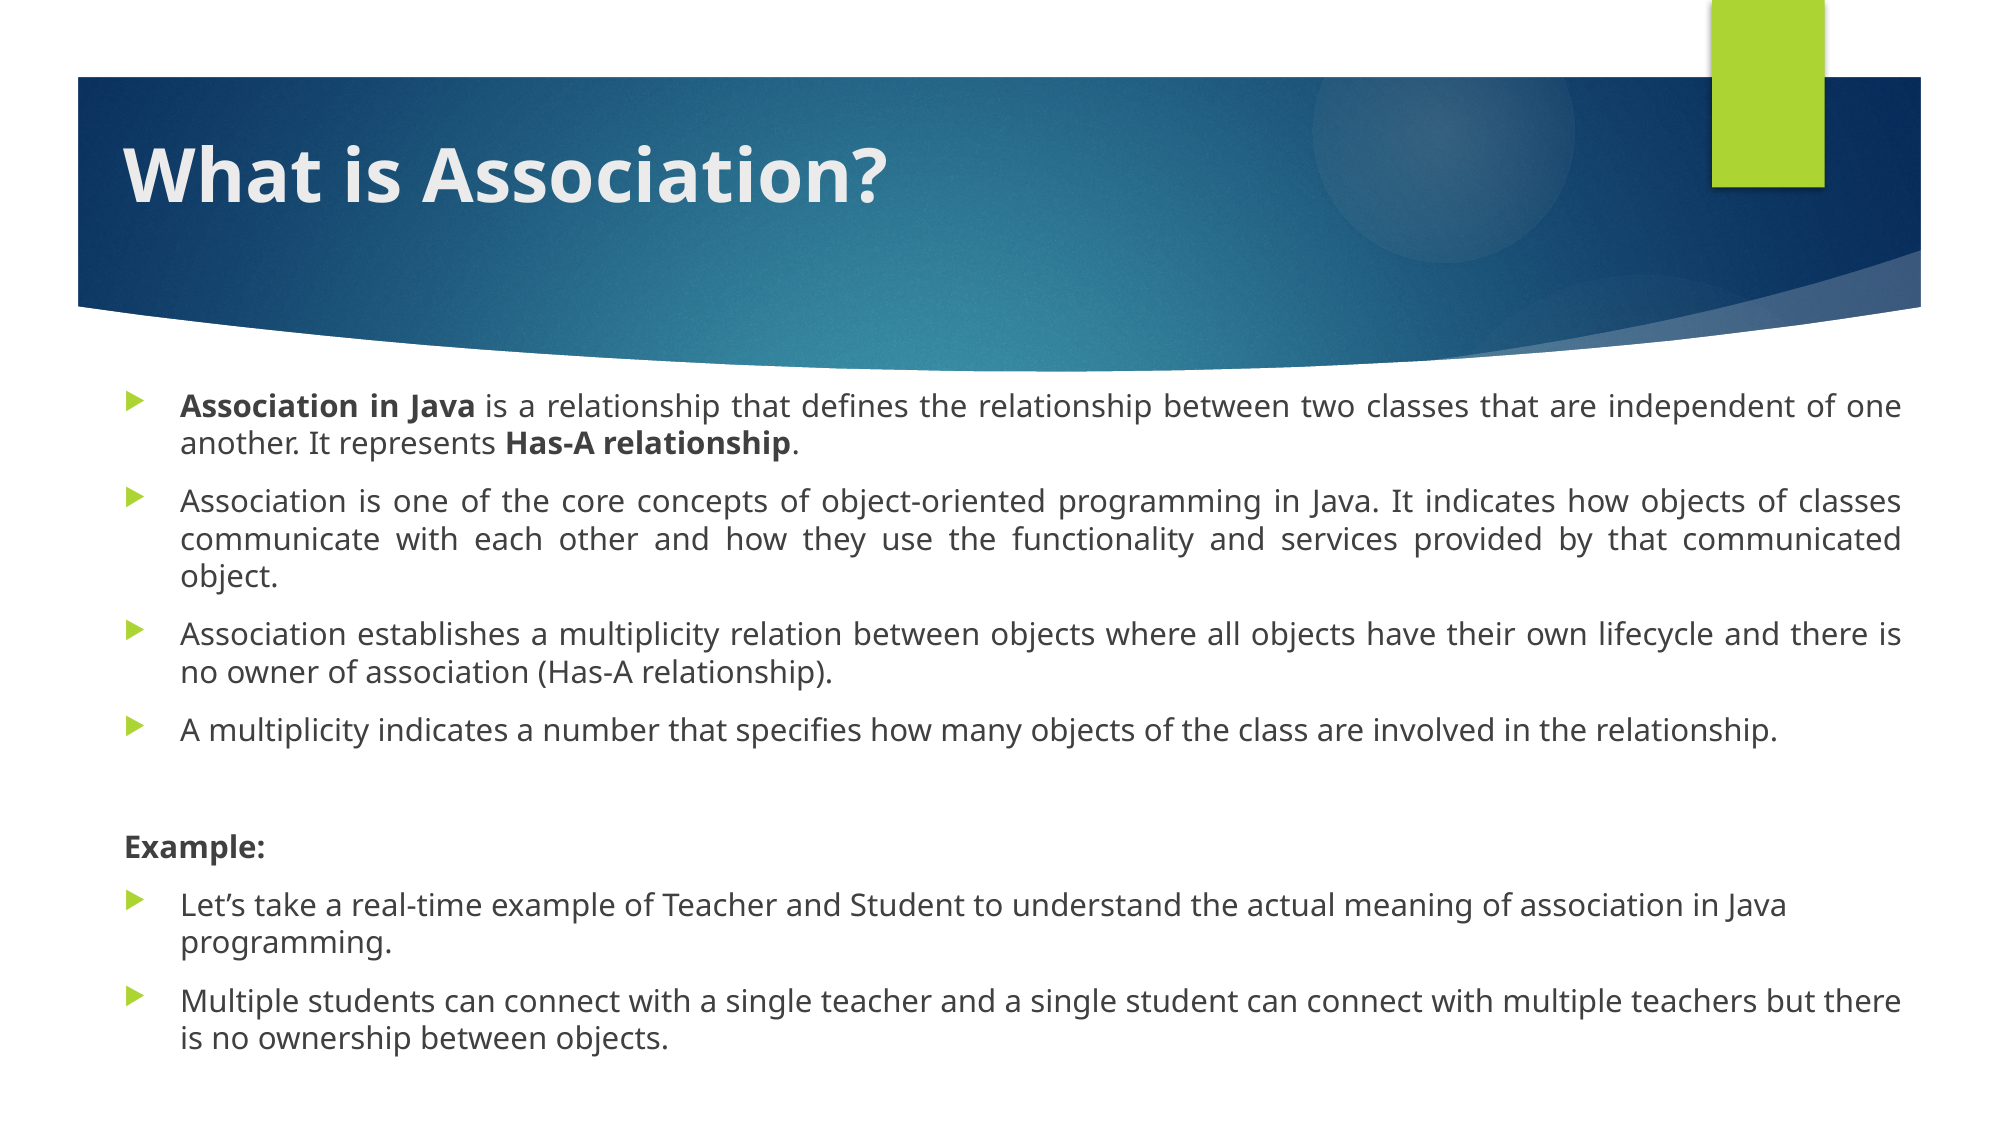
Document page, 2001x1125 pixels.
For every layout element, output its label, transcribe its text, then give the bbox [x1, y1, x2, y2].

list Association in Java is a relationship that defines the relationship between two classes that are independent of one another. It represents Has-A relationship. Association is one of the core concepts of object-oriented programming in Java. It indicates how objects of classes communicate with each other and how they use the functionality and services provided by that communicated object. Association establishes a multiplicity relation between objects where all objects have their own lifecycle and there is no owner of association (Has-A relationship). A multiplicity indicates a number that specifies how many objects of the class are involved in the relationship. Example: Let’s take a real-time example of Teacher and Student to understand the actual meaning of association in Java programming. Multiple students can connect with a single teacher and a single student can connect with multiple teachers but there is no ownership between objects. [109, 378, 1920, 1059]
title What is Association? [109, 114, 1547, 231]
